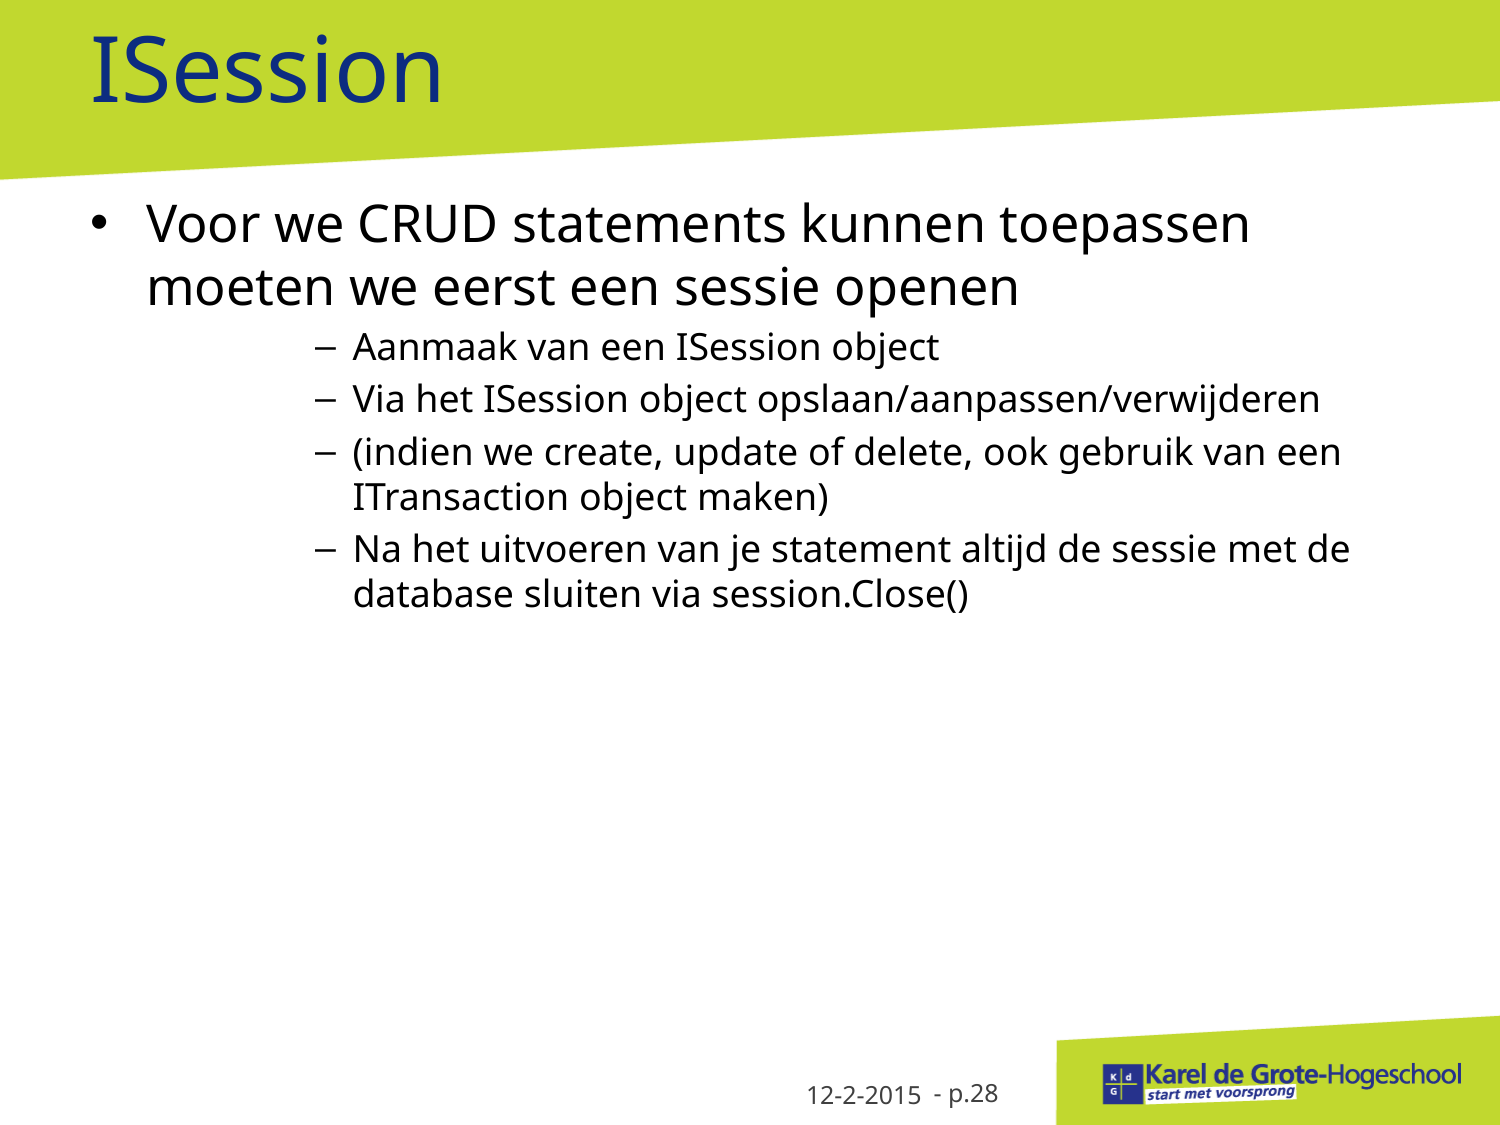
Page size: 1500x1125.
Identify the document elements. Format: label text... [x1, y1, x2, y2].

title ISession [75, 3, 1425, 129]
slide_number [762, 1073, 922, 1115]
list Voor we CRUD statements kunnen toepassen moeten we eerst een sessie openen Aanmaak van een ISession object Via het ISession object opslaan/aanpassen/verwijderen (indien we create, update of delete, ook gebruik van een ITransaction object maken) Na het uitvoeren van je statement altijd de sessie met de database sluiten via session.Close() [75, 182, 1425, 1025]
slide_number - p.28 [933, 1073, 1052, 1115]
picture [0, 0, 1500, 1125]
